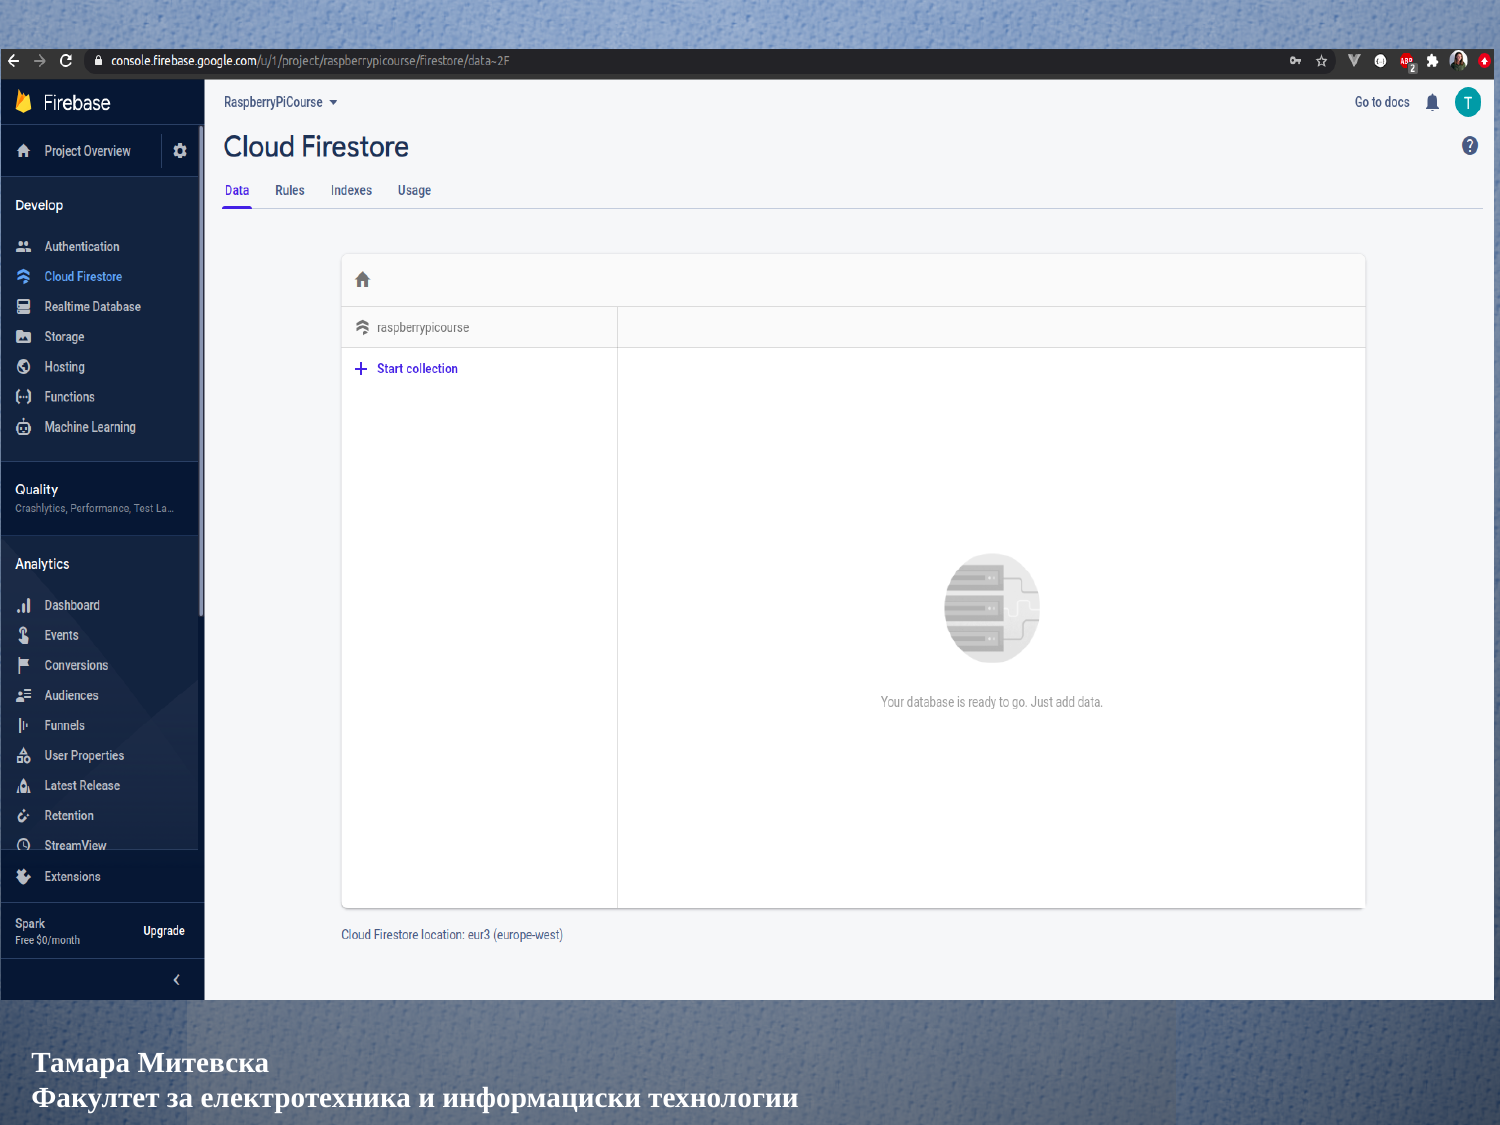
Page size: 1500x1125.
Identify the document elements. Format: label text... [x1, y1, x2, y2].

text_box Тамара Митевска Факултет за електротехника и информациски технологии [16, 1036, 815, 1121]
picture [1, 49, 1494, 1001]
